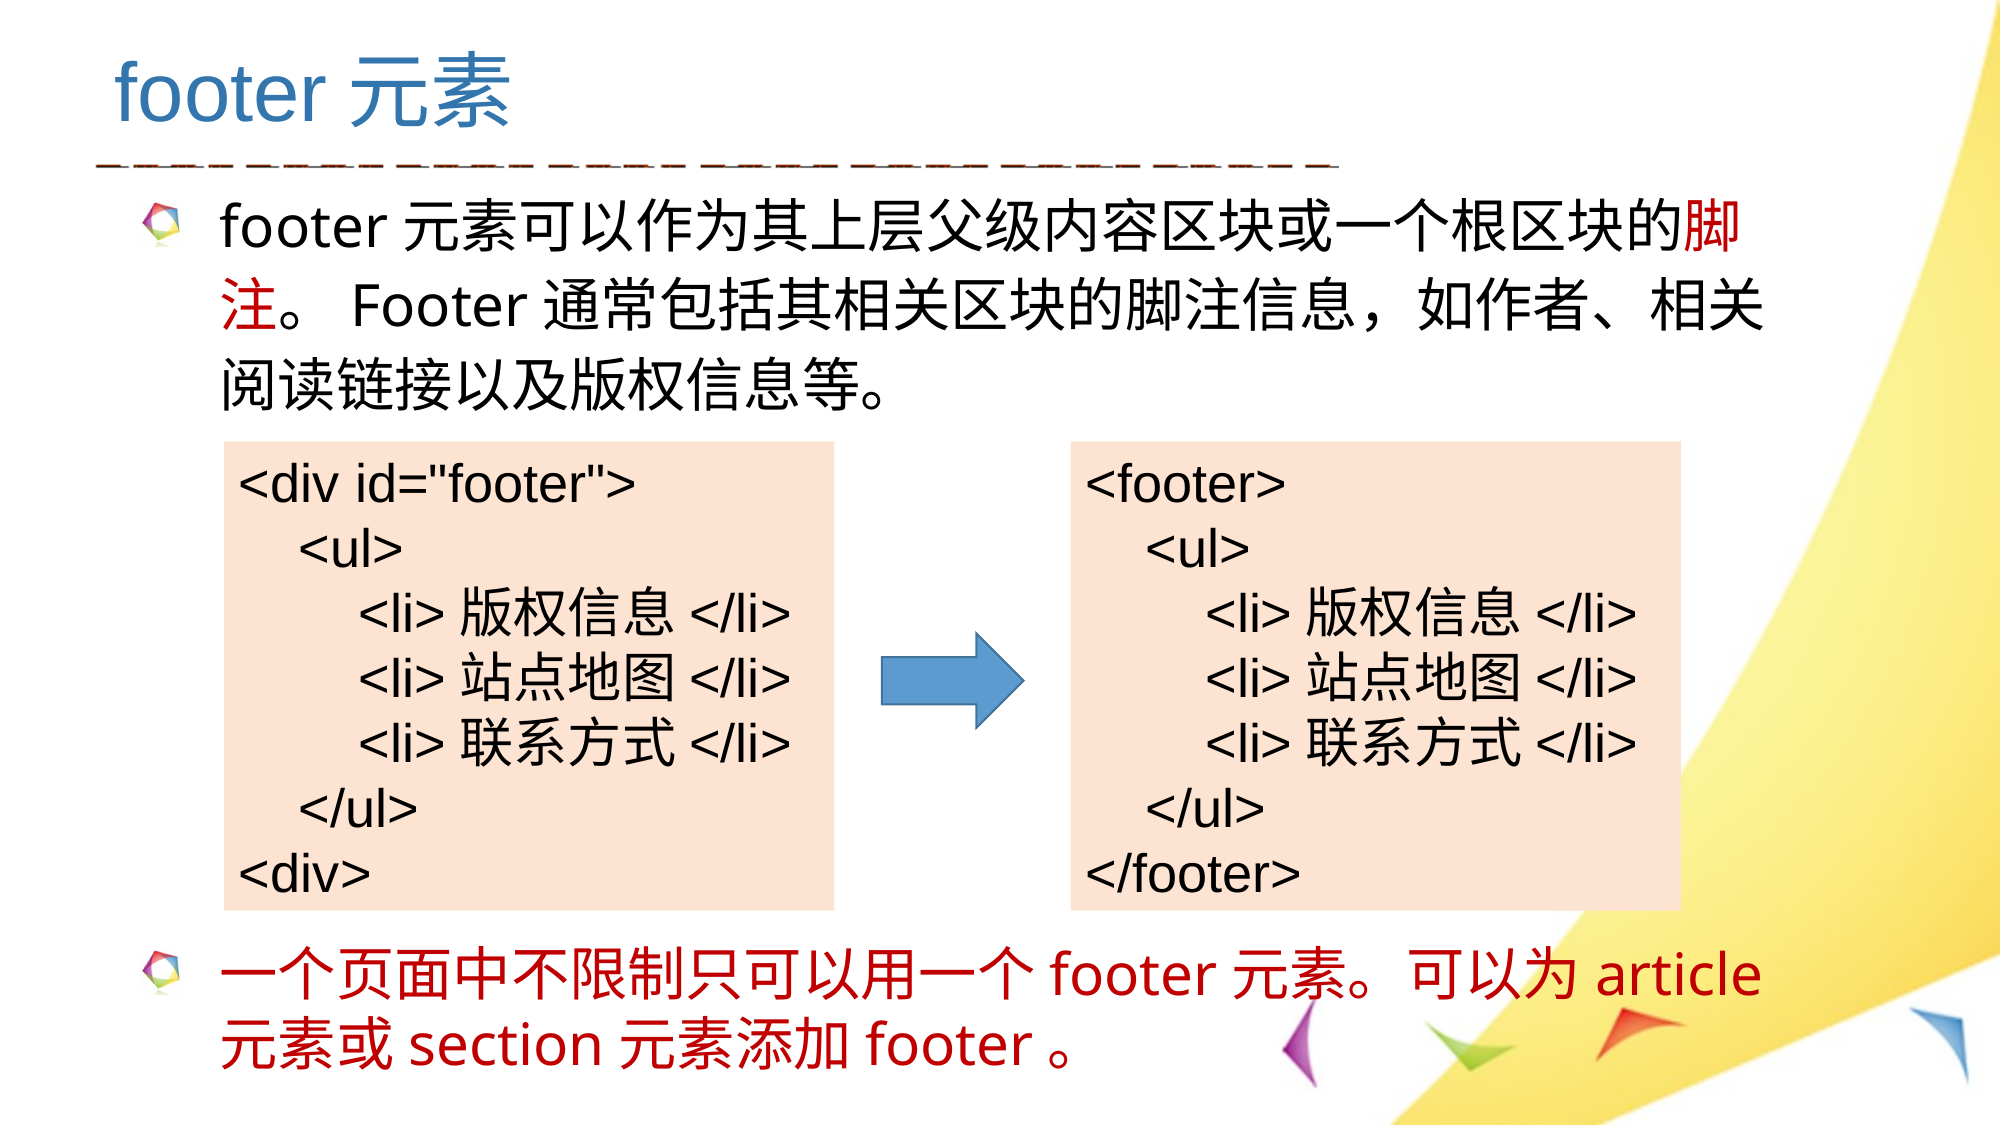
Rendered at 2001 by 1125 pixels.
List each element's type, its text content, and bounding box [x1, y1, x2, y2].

list 一个页面中不限制只可以用一个footer元素。可以为article元素或section元素添加footer。 [125, 929, 1782, 1118]
picture [140, 201, 183, 247]
list footer元素可以作为其上层父级内容区块或一个根区块的脚注。Footer通常包括其相关区块的脚注信息，如作者、相关阅读链接以及版权信息等。 [125, 172, 1782, 442]
picture [88, 0, 2000, 1125]
text_box <div id="footer"> <ul> <li>版权信息</li> <li>站点地图</li> <li>联系方式</li> </ul> <div> [224, 441, 835, 911]
text_box footer元素 [99, 31, 1707, 146]
text_box <footer> <ul> <li>版权信息</li> <li>站点地图</li> <li>联系方式</li> </ul> </footer> [1070, 441, 1681, 911]
picture [140, 949, 183, 995]
text_box [880, 630, 1026, 731]
